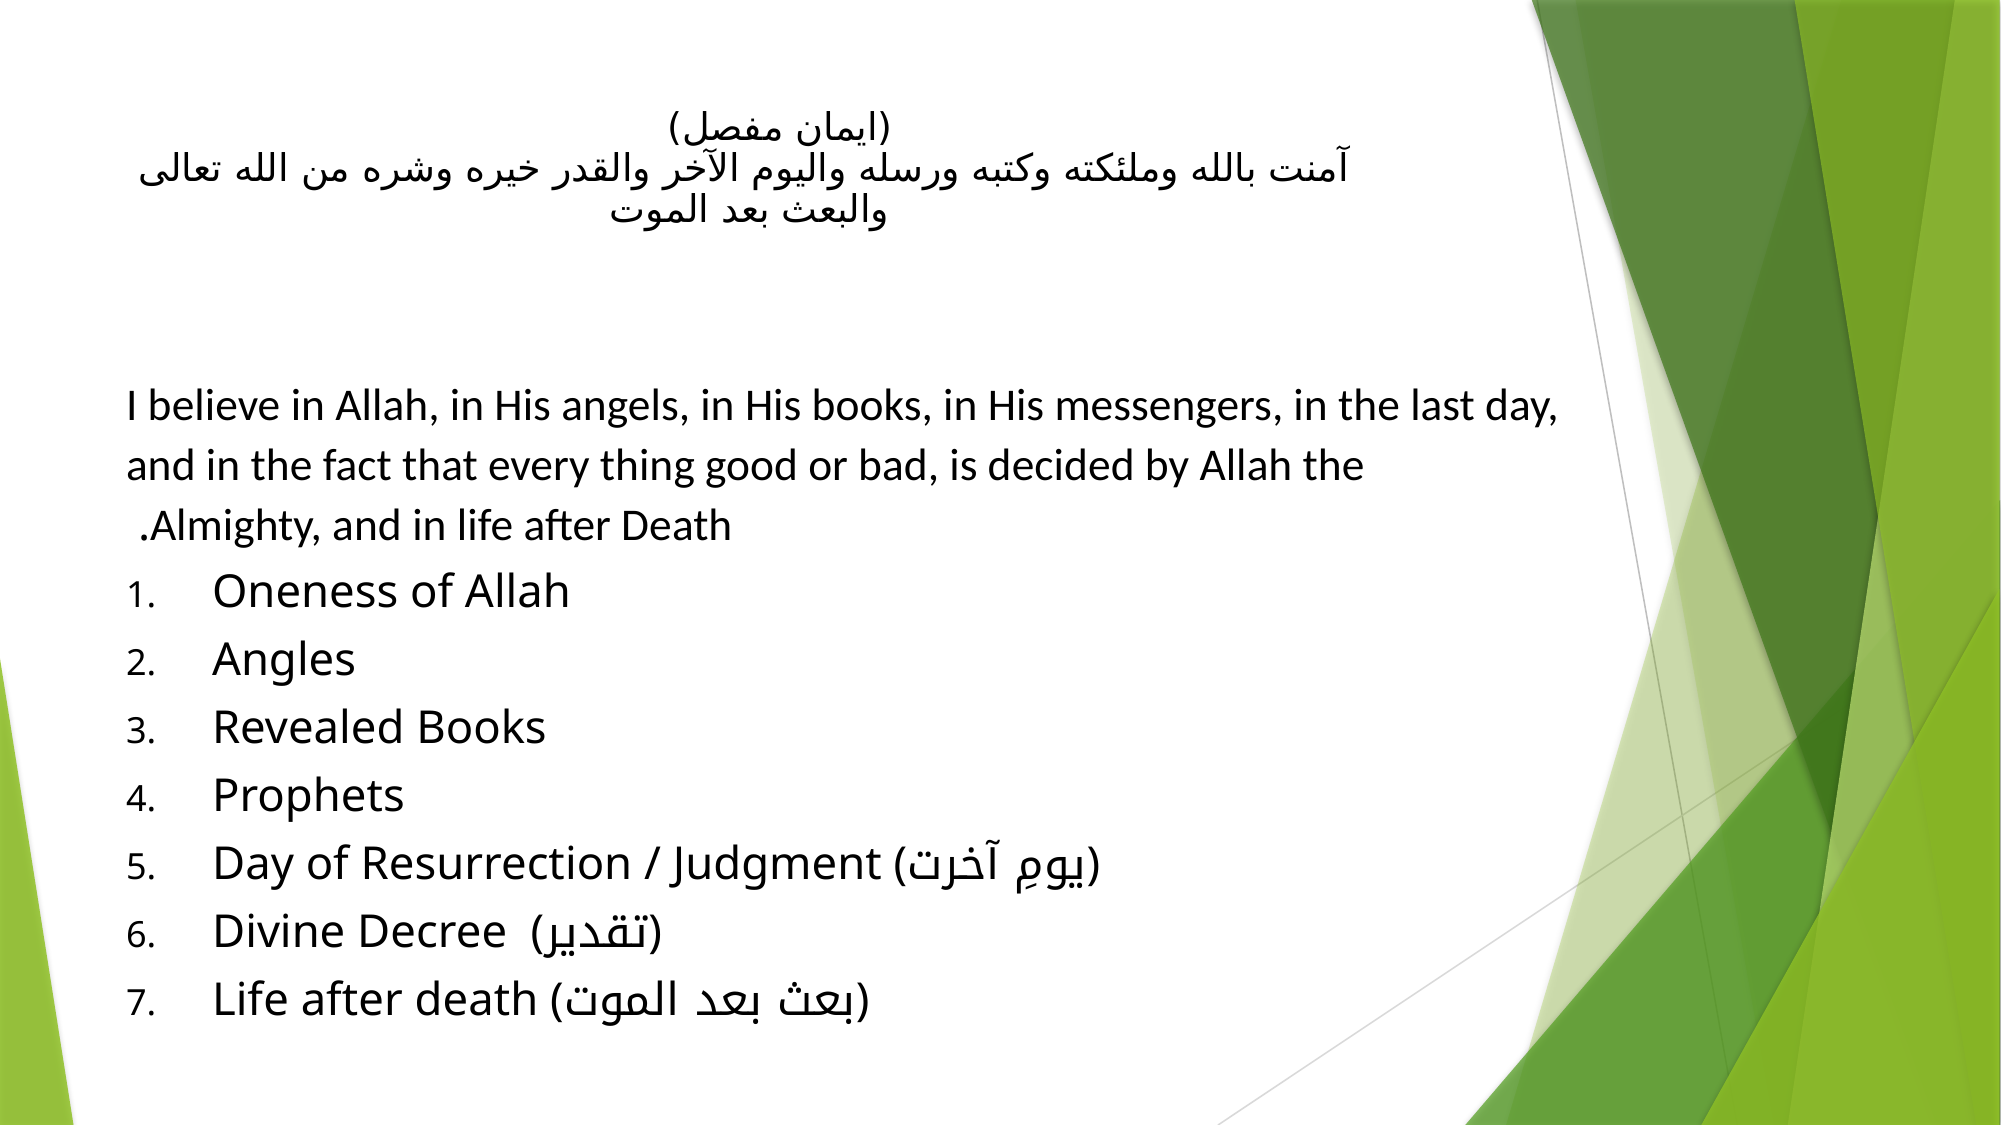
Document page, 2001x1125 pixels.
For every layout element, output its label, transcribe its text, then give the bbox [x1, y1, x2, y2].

title (ايمان مفصل) آمنت بالله وملئكته وكتبه ورسله واليوم الآخر والقدر خيره وشره من الله تعالى والبعث بعد الموت [111, 99, 1450, 286]
list I believe in Allah, in His angels, in His books, in His messengers, in the last day, and in the fact that every thing good or bad, is decided by Allah the Almighty, and in life after Death. Oneness of Allah Angles Revealed Books Prophets Day of Resurrection / Judgment (یومِ آخرت) Divine Decree (تقدیر) Life after death (بعث بعد الموت) [111, 302, 1602, 1038]
